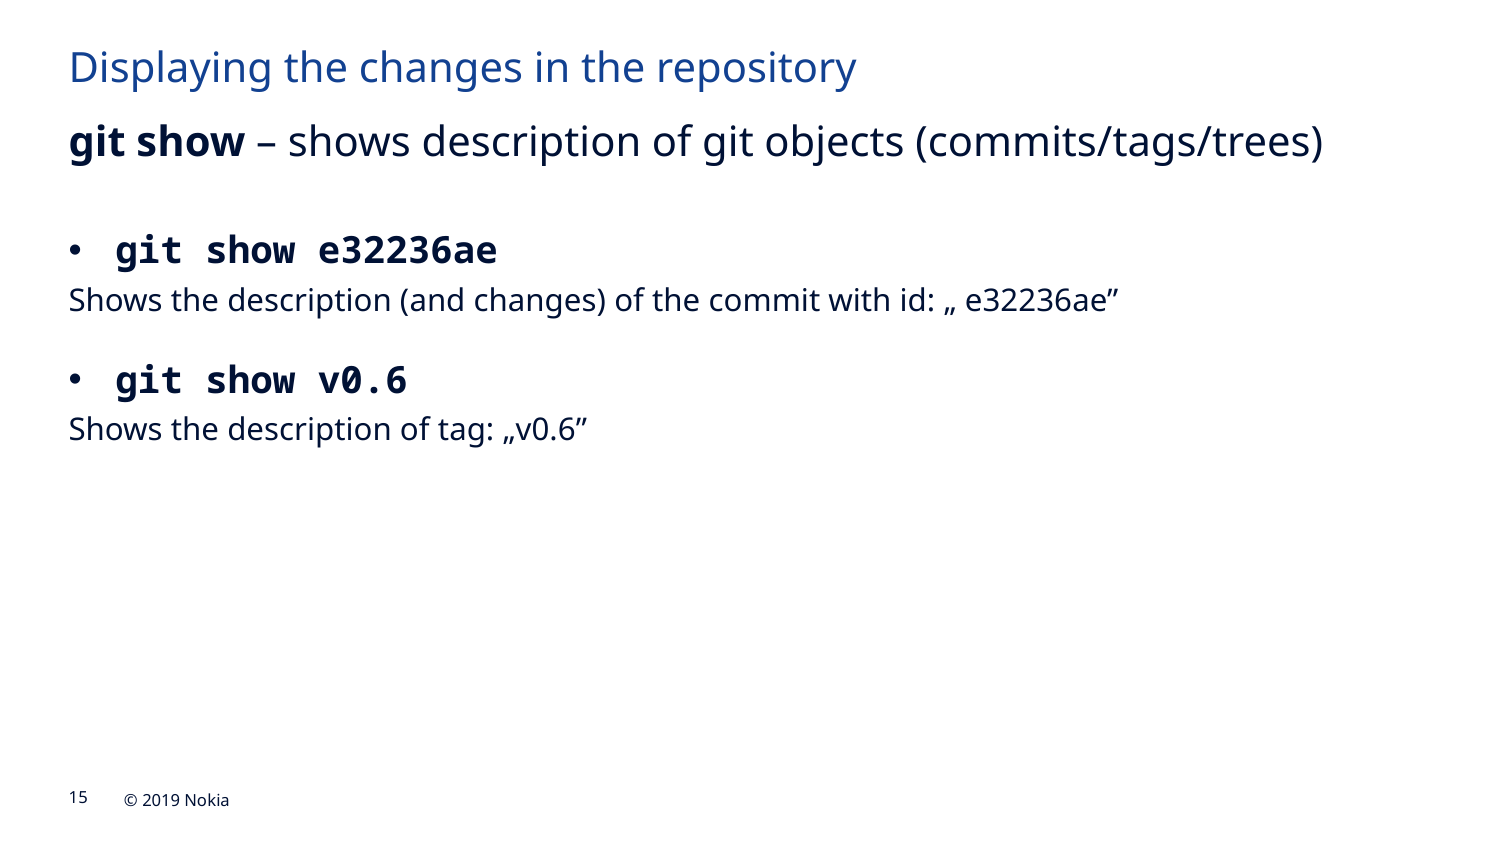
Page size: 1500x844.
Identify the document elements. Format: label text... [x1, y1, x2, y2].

list Displaying the changes in the repository [68, 46, 1432, 97]
list git show – shows description of git objects (commits/tags/trees) git show e32236ae Shows the description (and changes) of the commit with id: „ e32236ae” git show v0.6 Shows the description of tag: „v0.6” [68, 120, 1432, 705]
